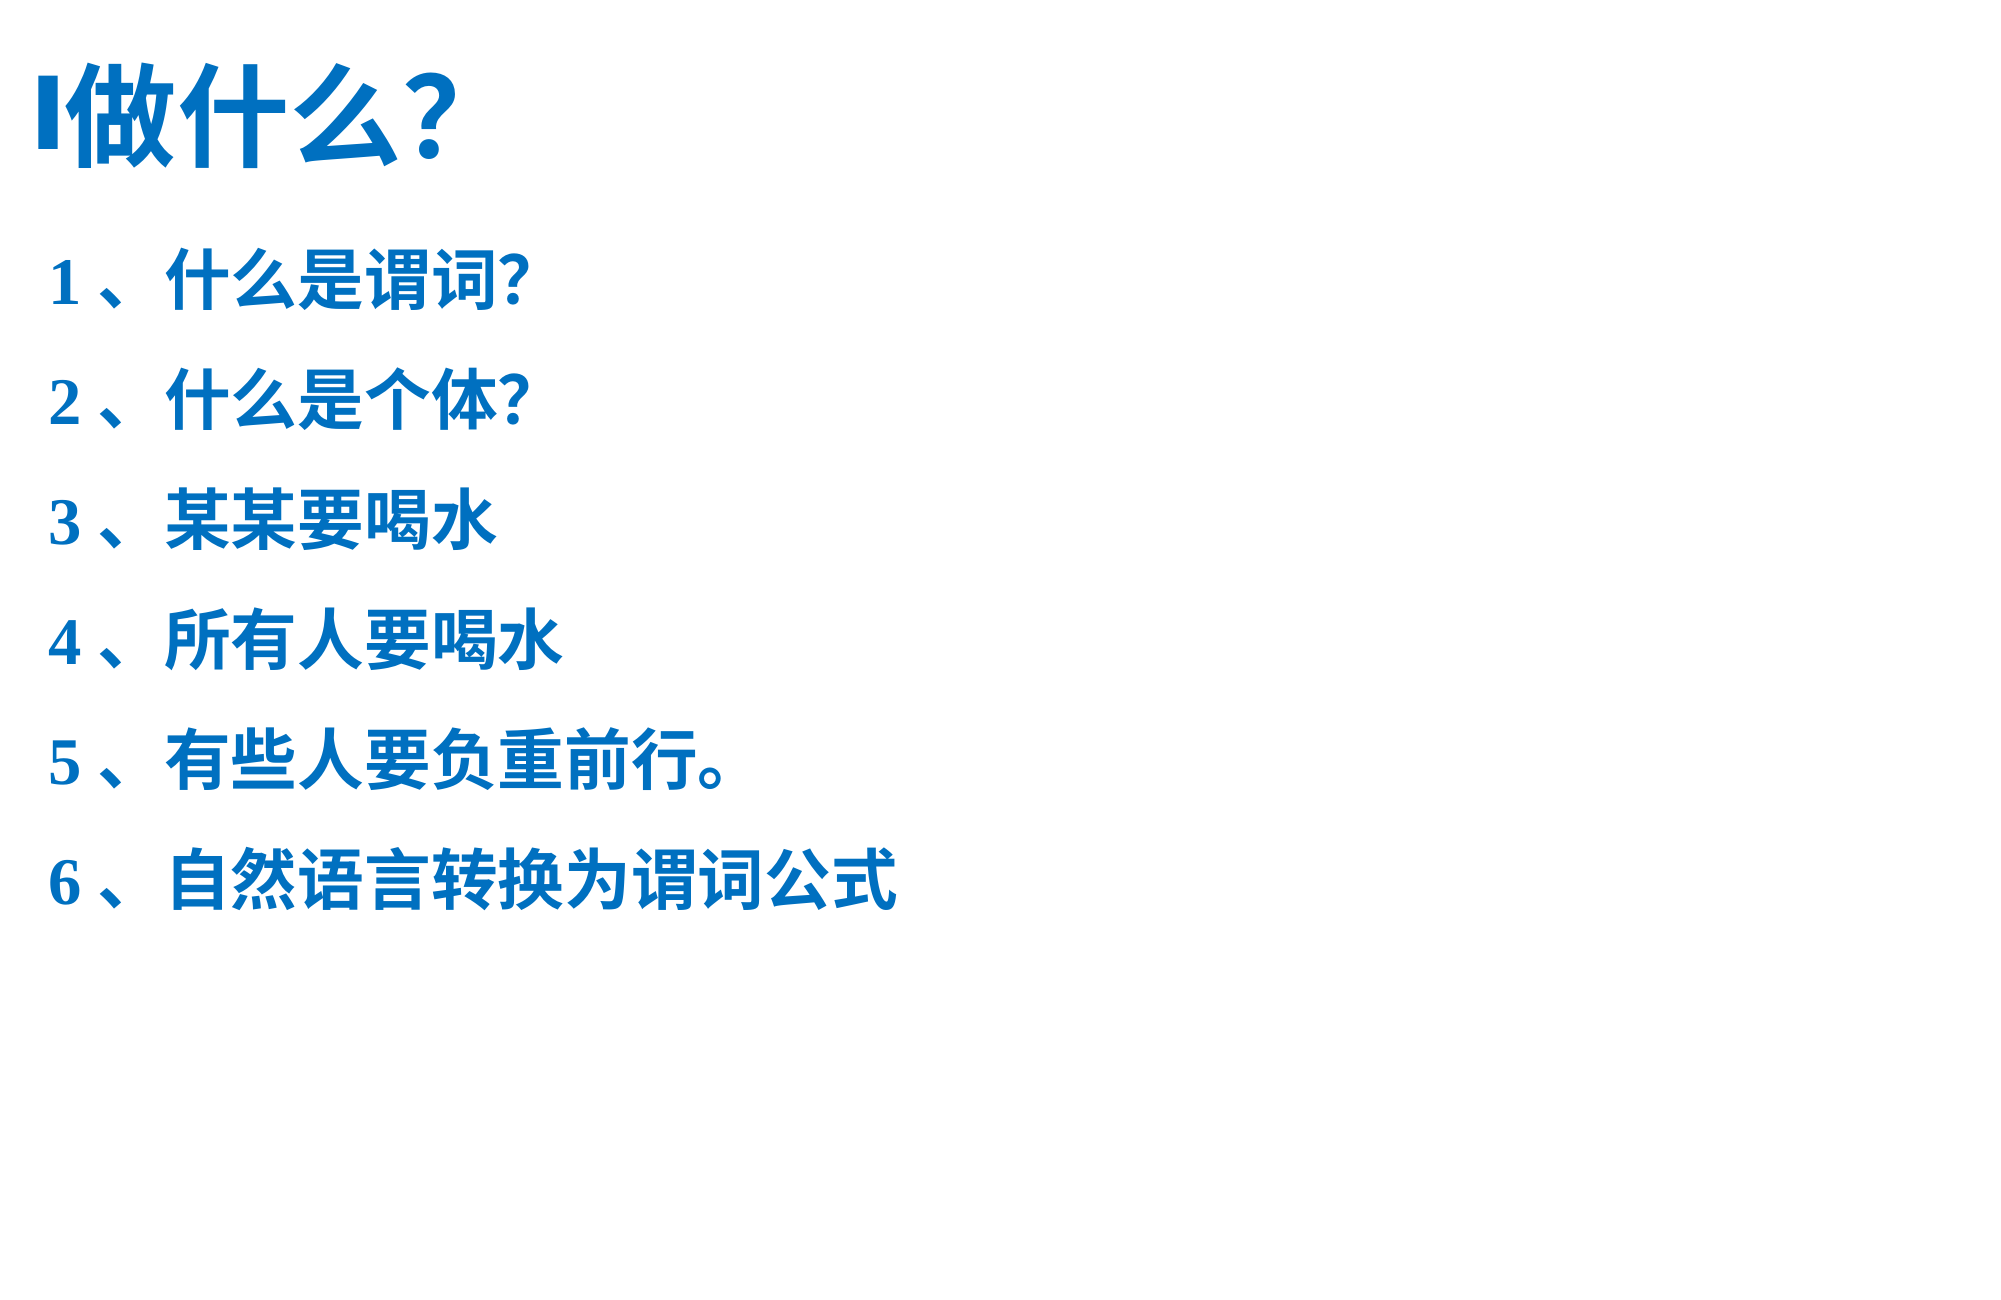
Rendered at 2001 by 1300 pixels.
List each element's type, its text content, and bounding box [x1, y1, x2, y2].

text_box 1、什么是谓词？ 2、什么是个体？ 3、某某要喝水 4、所有人要喝水 5、有些人要负重前行。 6、自然语言转换为谓词公式 [48, 191, 1832, 1261]
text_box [38, 39, 1834, 191]
